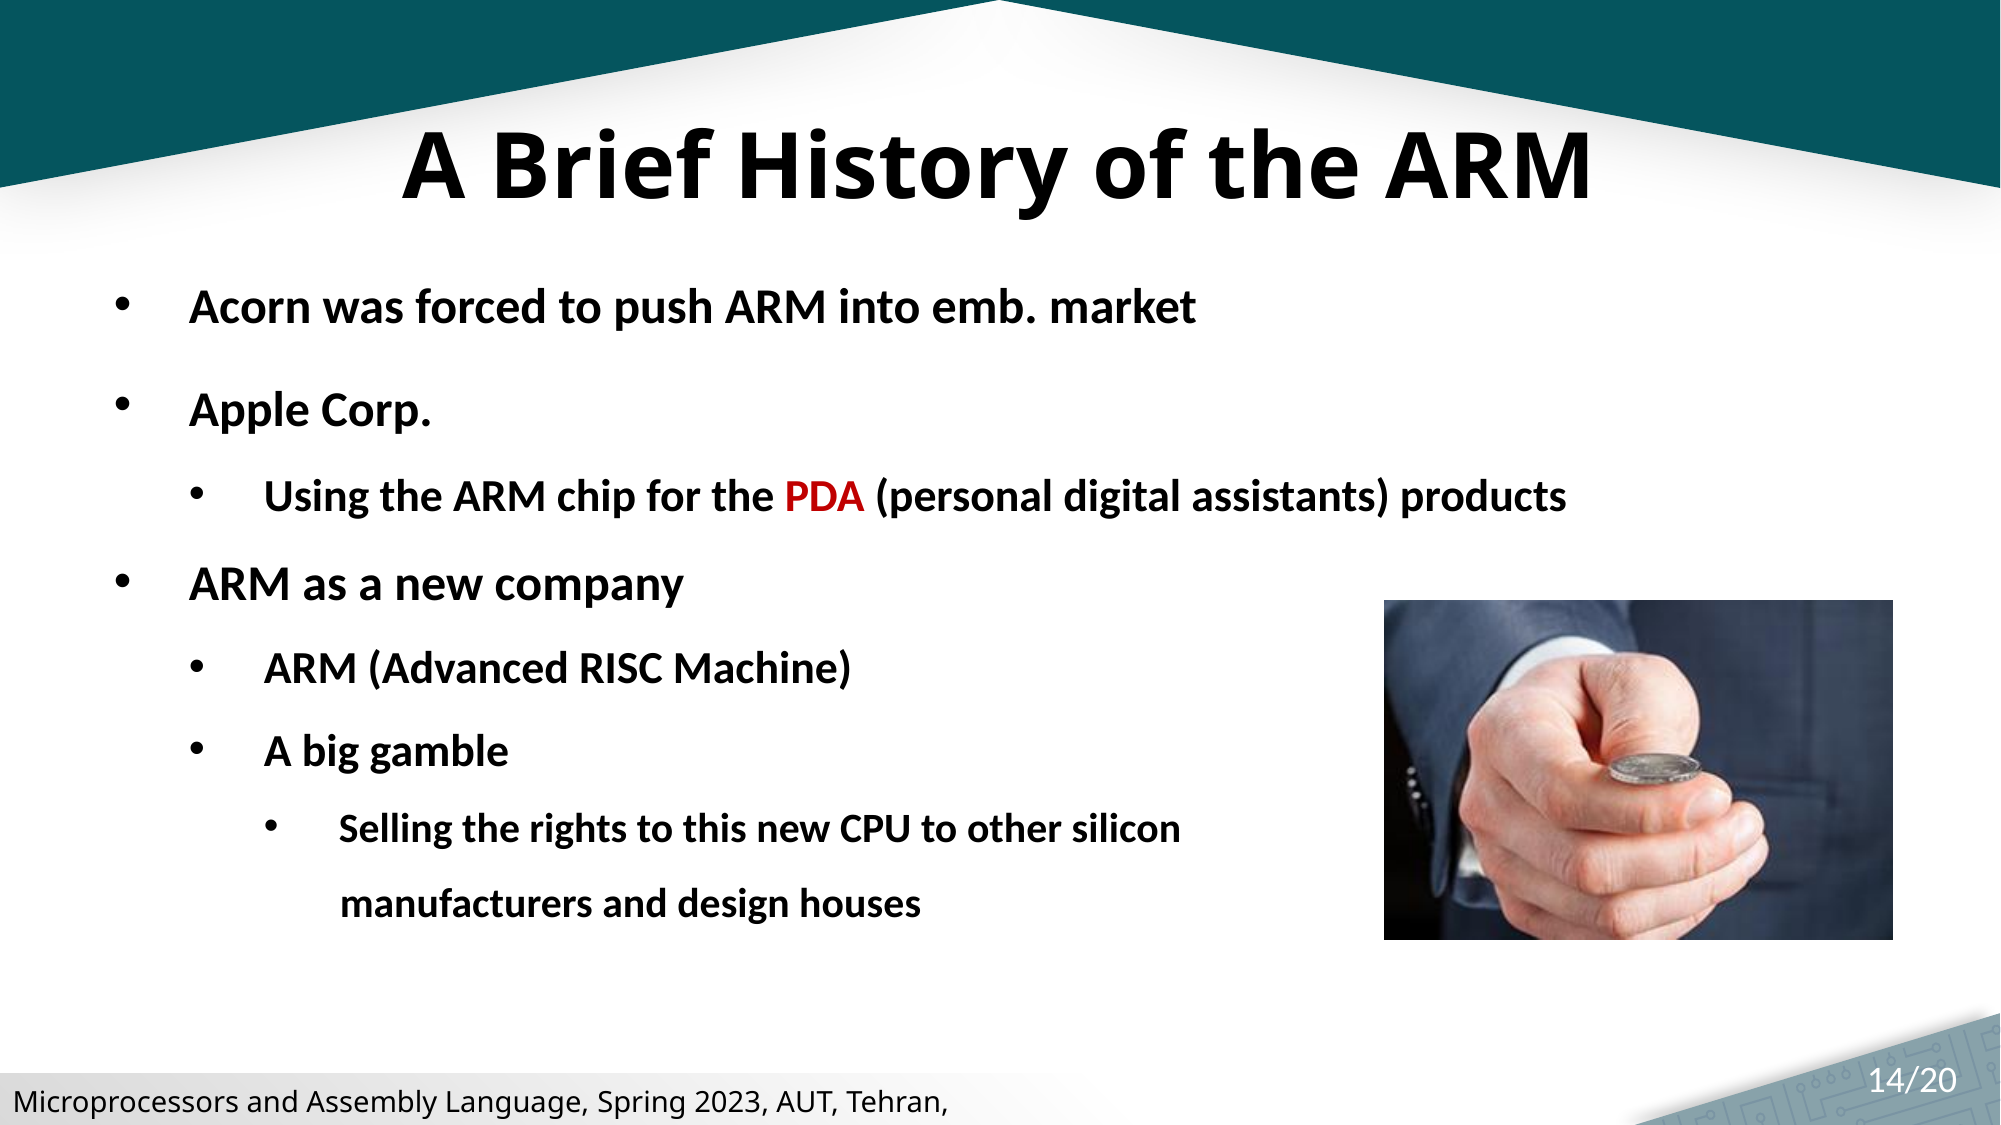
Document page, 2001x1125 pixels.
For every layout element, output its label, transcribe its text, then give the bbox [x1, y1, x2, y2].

text_box Acorn was forced to push ARM into emb. market Apple Corp. Using the ARM chip for the PDA (personal digital assistants) products ARM as a new company ARM (Advanced RISC Machine) A big gamble Selling the rights to this new CPU to other silicon manufacturers and design houses [98, 235, 1962, 933]
slide_number 14/20 [1522, 1047, 1973, 1108]
picture [1384, 600, 1893, 940]
title A Brief History of the ARM [137, 59, 1863, 235]
